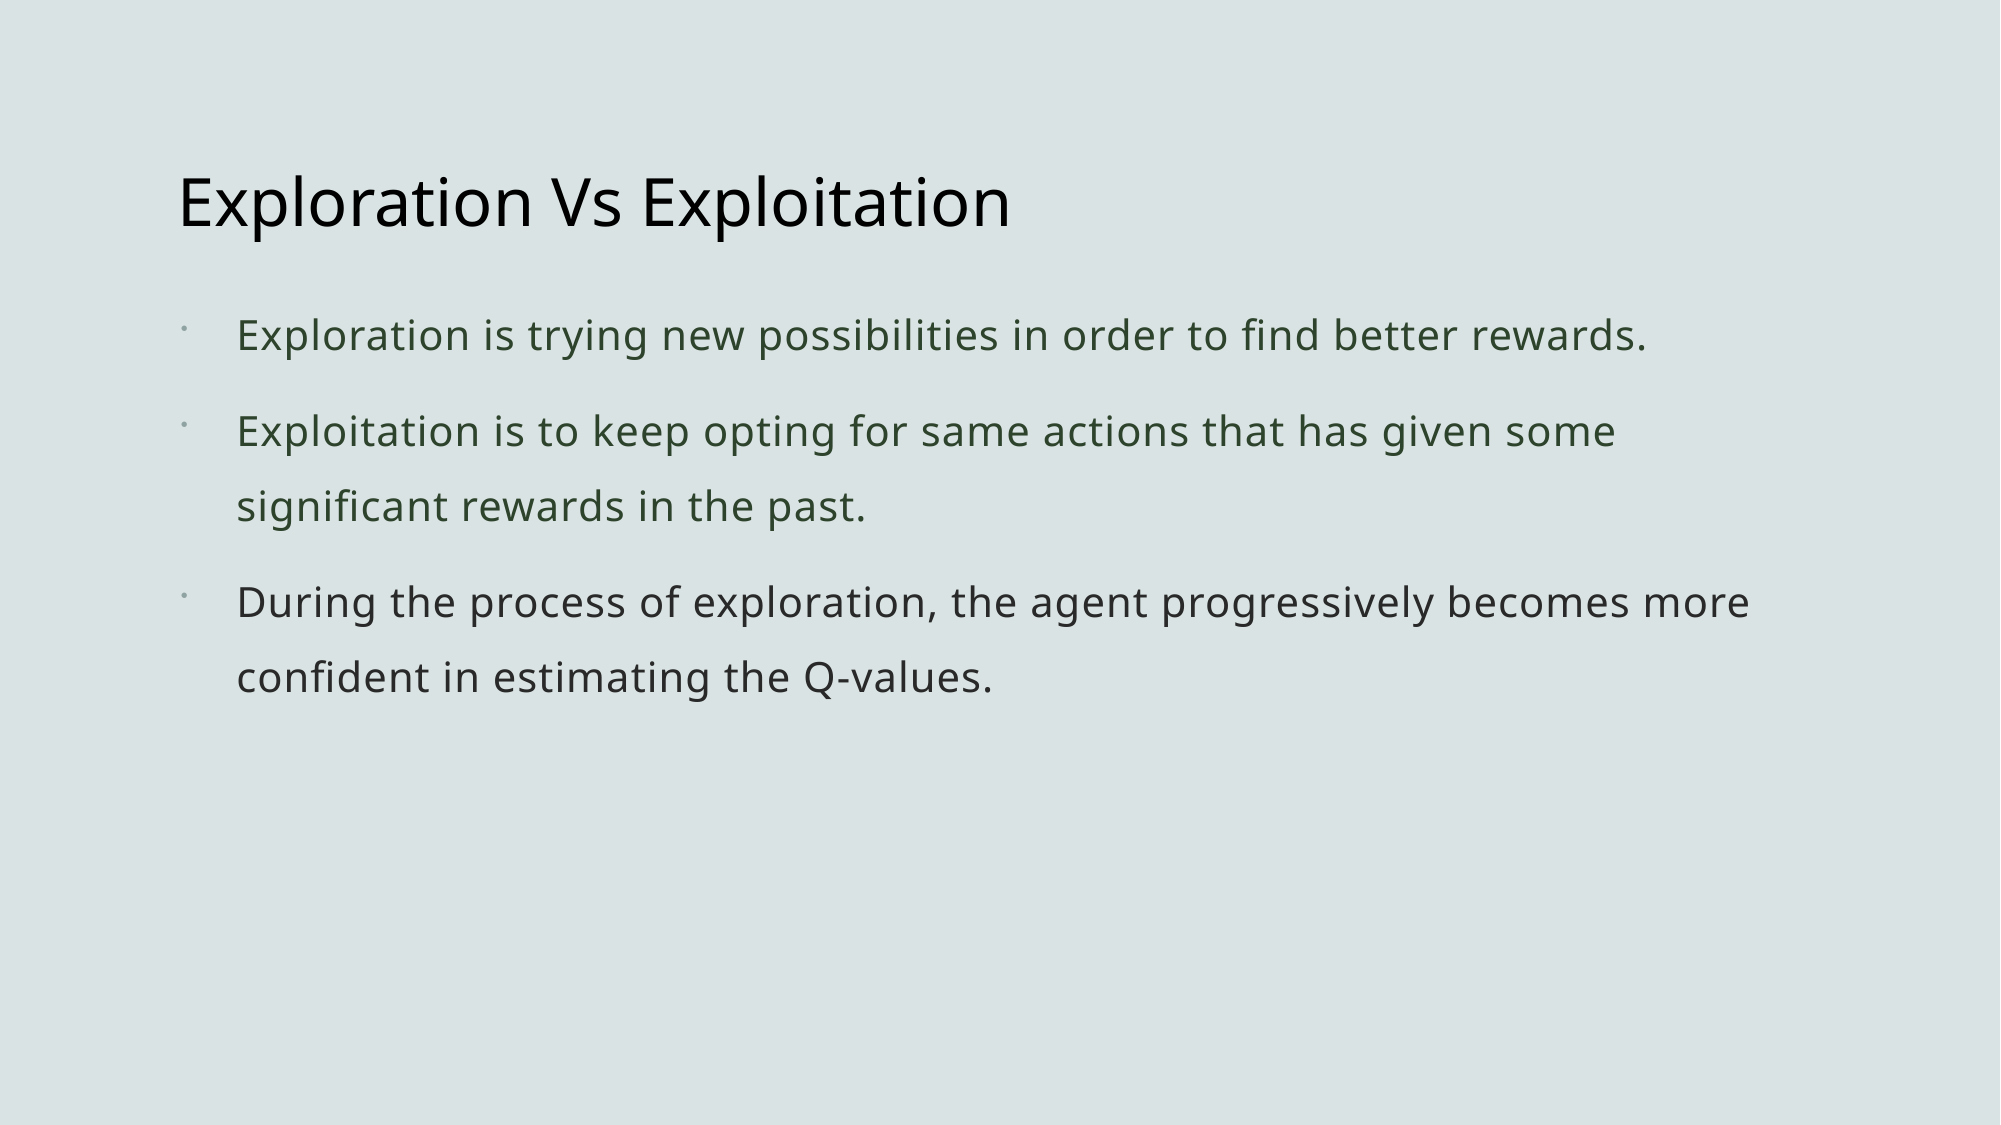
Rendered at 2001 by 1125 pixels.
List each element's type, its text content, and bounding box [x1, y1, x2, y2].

title Exploration Vs Exploitation [162, 64, 1838, 248]
list Exploration is trying new possibilities in order to find better rewards. Exploitation is to keep opting for same actions that has given some significant rewards in the past. During the process of exploration, the agent progressively becomes more confident in estimating the Q-values. [162, 276, 1838, 940]
